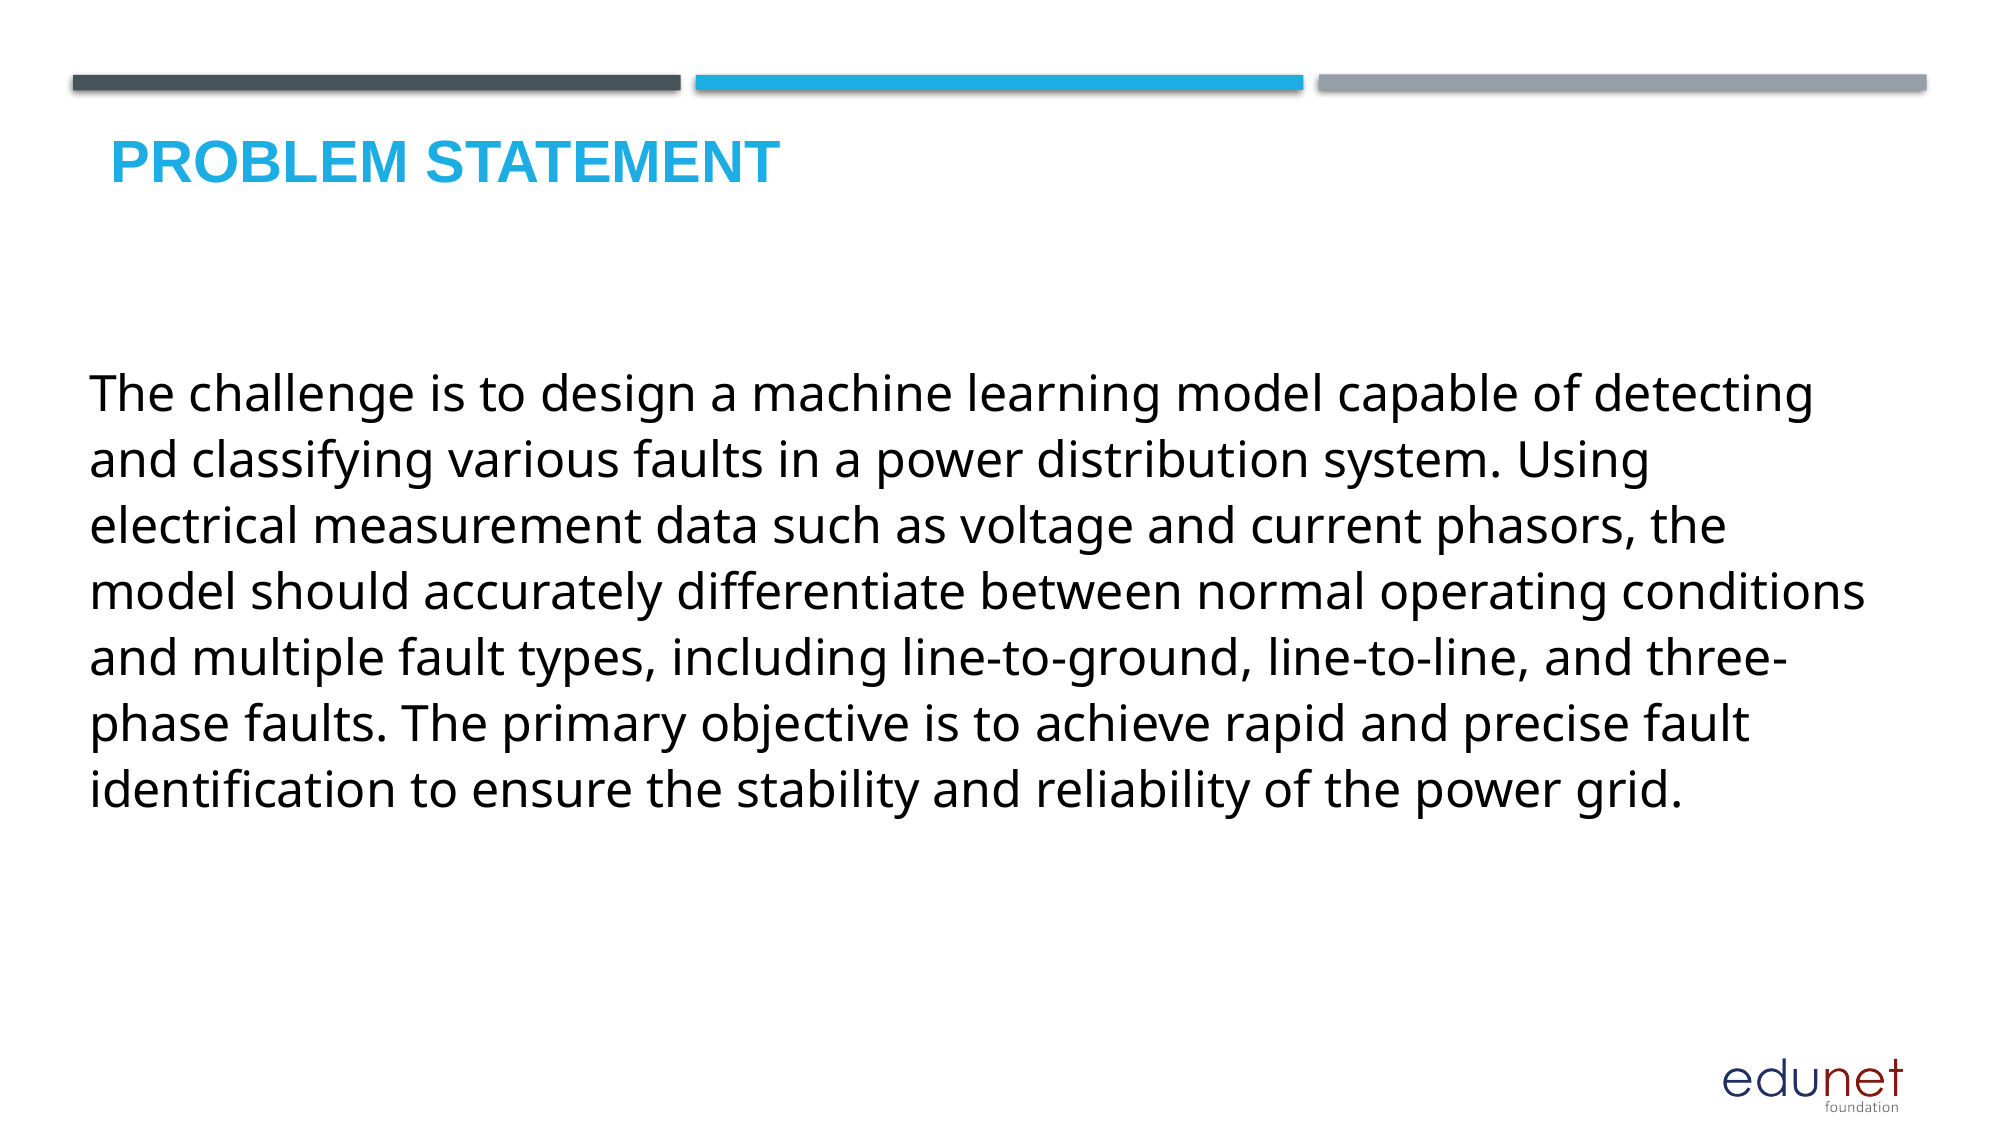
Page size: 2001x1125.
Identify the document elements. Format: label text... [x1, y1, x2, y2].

list The challenge is to design a machine learning model capable of detecting and classifying various faults in a power distribution system. Using electrical measurement data such as voltage and current phasors, the model should accurately differentiate between normal operating conditions and multiple fault types, including line-to-ground, line-to-line, and three-phase faults. The primary objective is to achieve rapid and precise fault identification to ensure the stability and reliability of the power grid. [74, 203, 1884, 970]
picture [1719, 1056, 1905, 1116]
title Problem Statement [95, 115, 1905, 203]
